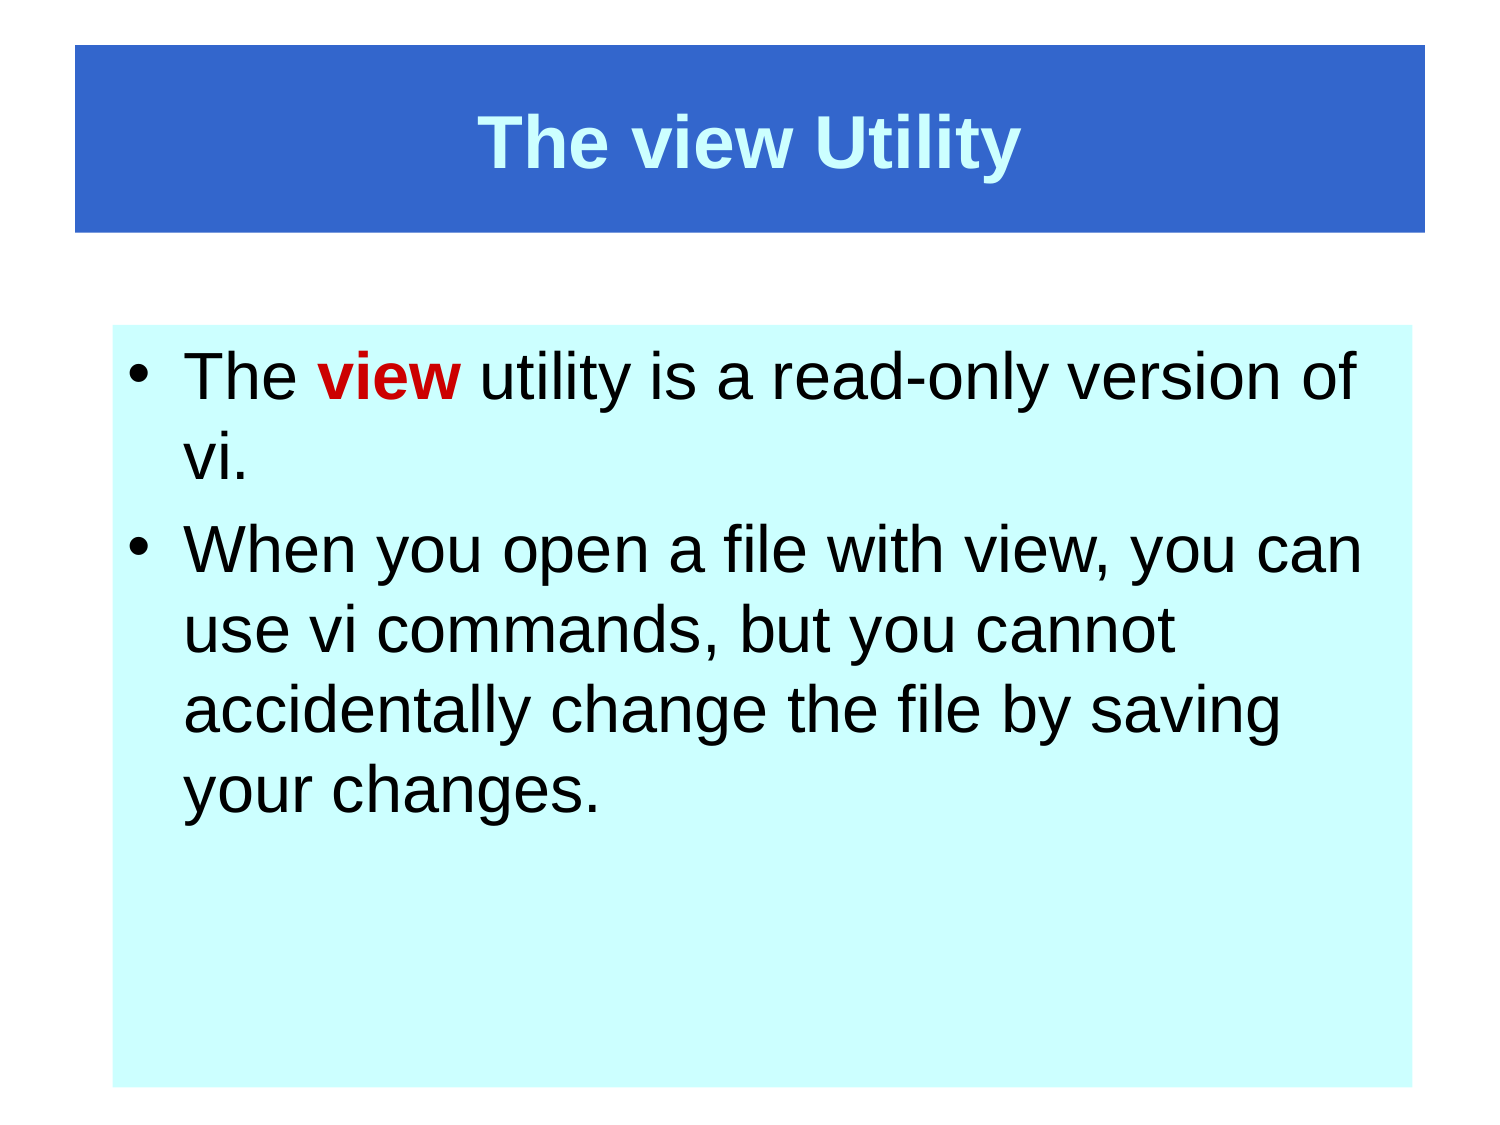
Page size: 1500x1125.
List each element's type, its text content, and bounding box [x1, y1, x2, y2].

list The view utility is a read-only version of vi. When you open a file with view, you can use vi commands, but you cannot accidentally change the file by saving your changes. [112, 324, 1413, 1088]
title The view Utility [75, 45, 1425, 233]
